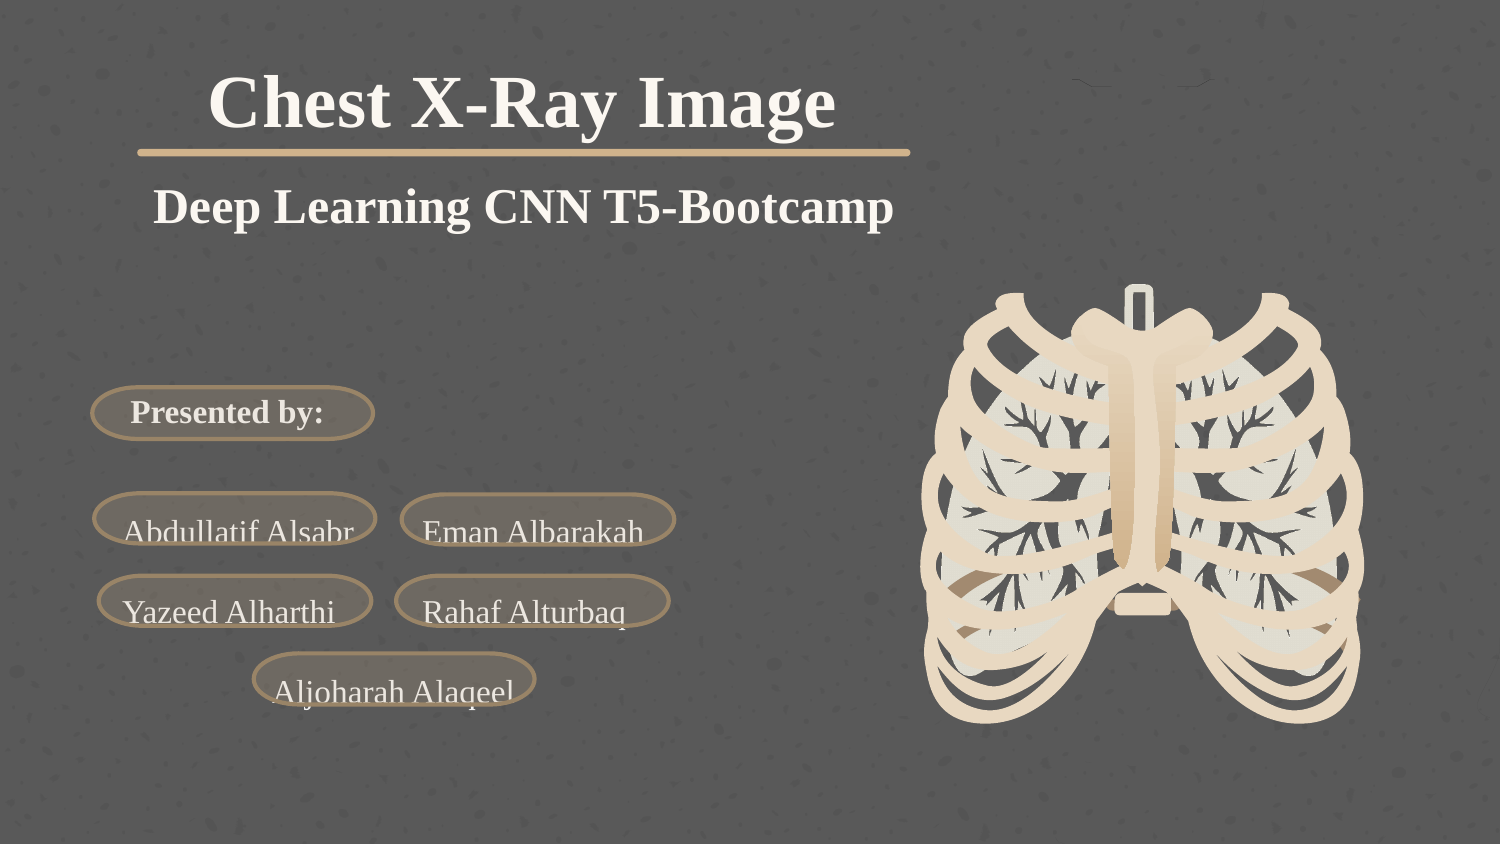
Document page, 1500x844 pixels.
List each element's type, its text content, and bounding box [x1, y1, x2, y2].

text_box [90, 385, 376, 442]
text_box [394, 573, 671, 628]
picture [0, 1, 913, 844]
text_box Deep Learning CNN T5-Bootcamp [138, 132, 908, 248]
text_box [913, 0, 1500, 844]
text_box [92, 491, 378, 546]
subtitle Presented by: Abdullatif Alsabr Eman Albarakah Yazeed Alharthi Rahaf Alturbaq Aljoharah Alaqeel [107, 375, 908, 695]
text_box [251, 651, 537, 707]
title Chest X-Ray Image [192, 0, 908, 132]
text_box [96, 573, 374, 628]
text_box [399, 492, 677, 547]
